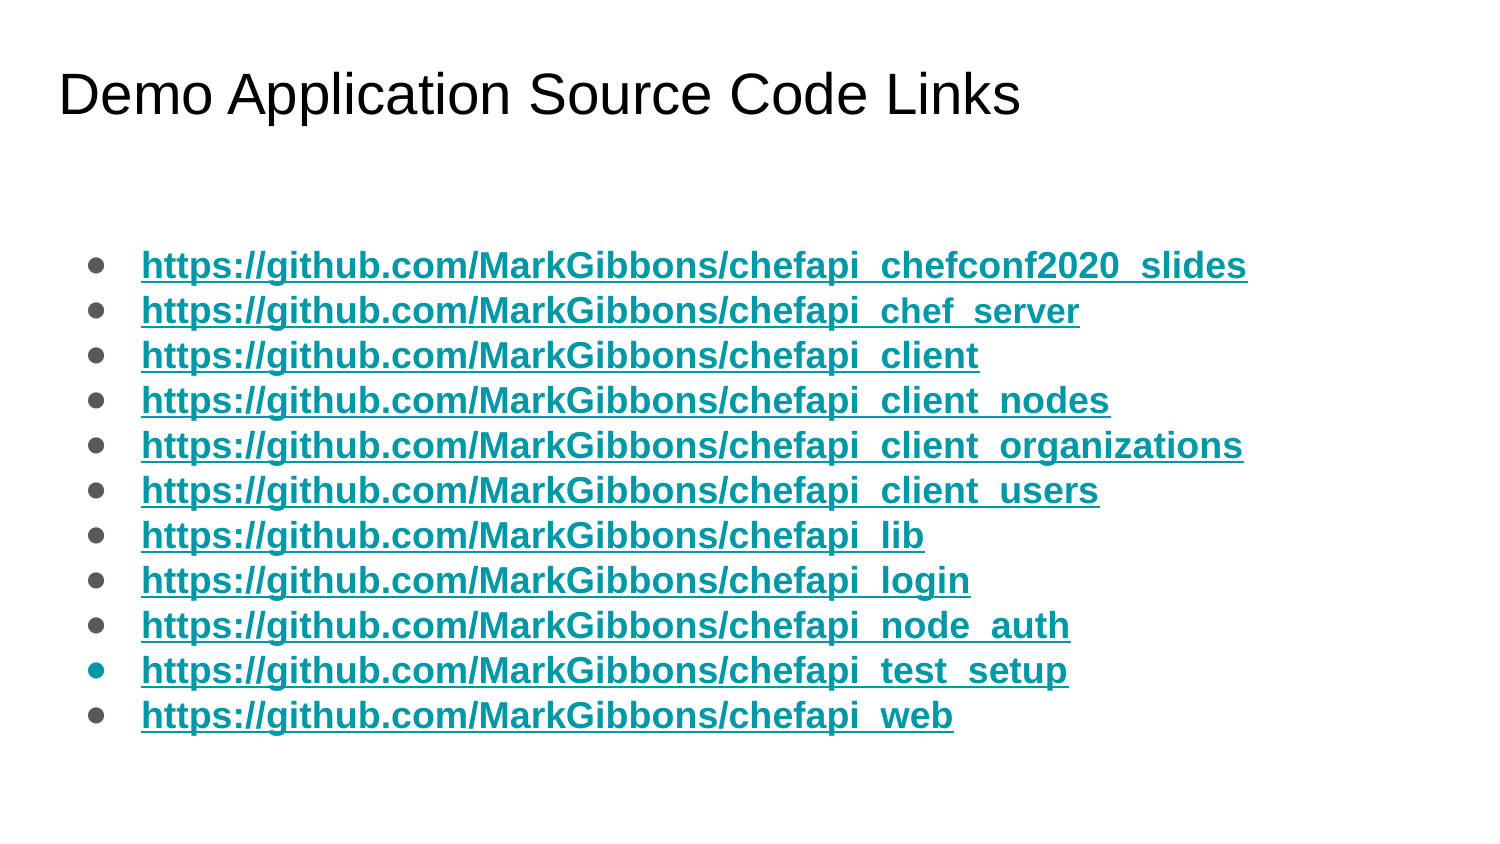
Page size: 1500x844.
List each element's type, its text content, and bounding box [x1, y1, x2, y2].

title Demo Application Source Code Links [43, 41, 1444, 251]
list https://github.com/MarkGibbons/chefapi_chefconf2020_slides https://github.com/MarkGibbons/chefapi_chef_server https://github.com/MarkGibbons/chefapi_client https://github.com/MarkGibbons/chefapi_client_nodes https://github.com/MarkGibbons/chefapi_client_organizations https://github.com/MarkGibbons/chefapi_client_users https://github.com/MarkGibbons/chefapi_lib https://github.com/MarkGibbons/chefapi_login https://github.com/MarkGibbons/chefapi_node_auth https://github.com/MarkGibbons/chefapi_test_setup https://github.com/MarkGibbons/chefapi_web [51, 224, 1481, 735]
